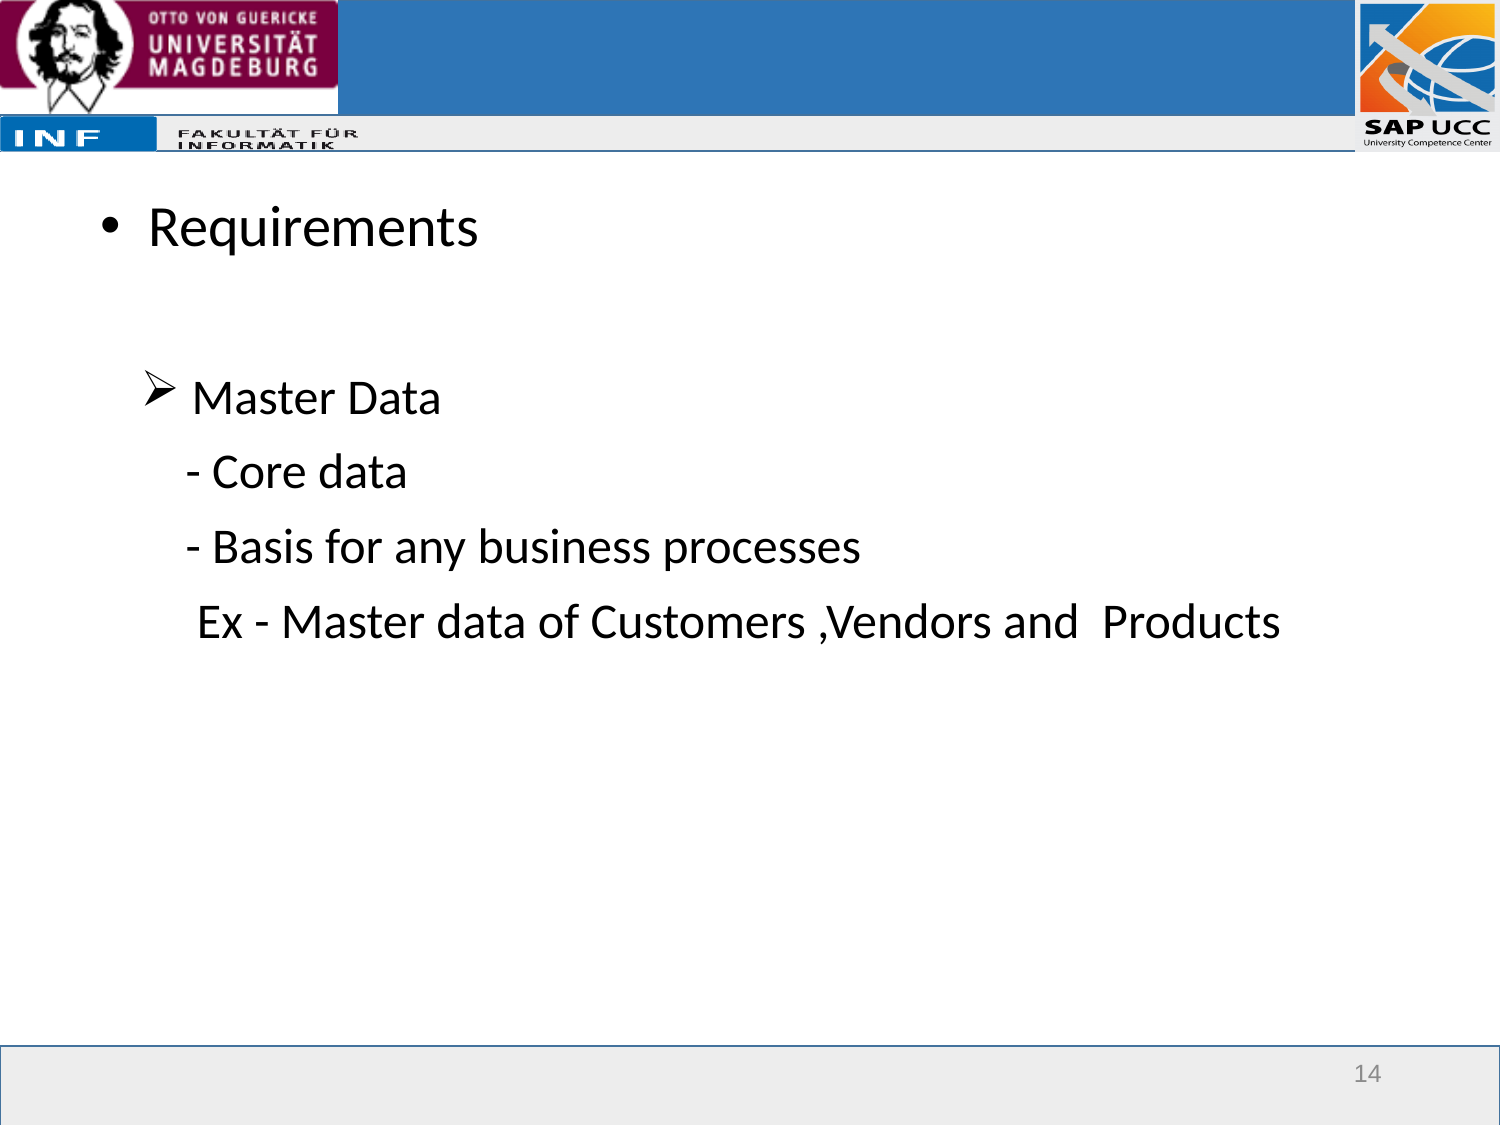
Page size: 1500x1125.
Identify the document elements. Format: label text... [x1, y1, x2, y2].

title Requirements [85, 188, 765, 266]
text_box [0, 1045, 1500, 1125]
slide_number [103, 1042, 441, 1103]
text_box [338, 0, 1355, 114]
list Master Data - Core data - Basis for any business processes Ex - Master data of Customers ,Vendors and Products [125, 272, 1454, 1043]
slide_number 14 [1059, 1042, 1397, 1103]
picture [0, 116, 555, 152]
footer Title : Data Generator using Benerator Tool [496, 1042, 1004, 1103]
text_box [0, 114, 1355, 152]
picture [1355, 0, 1500, 152]
picture [0, 0, 338, 114]
